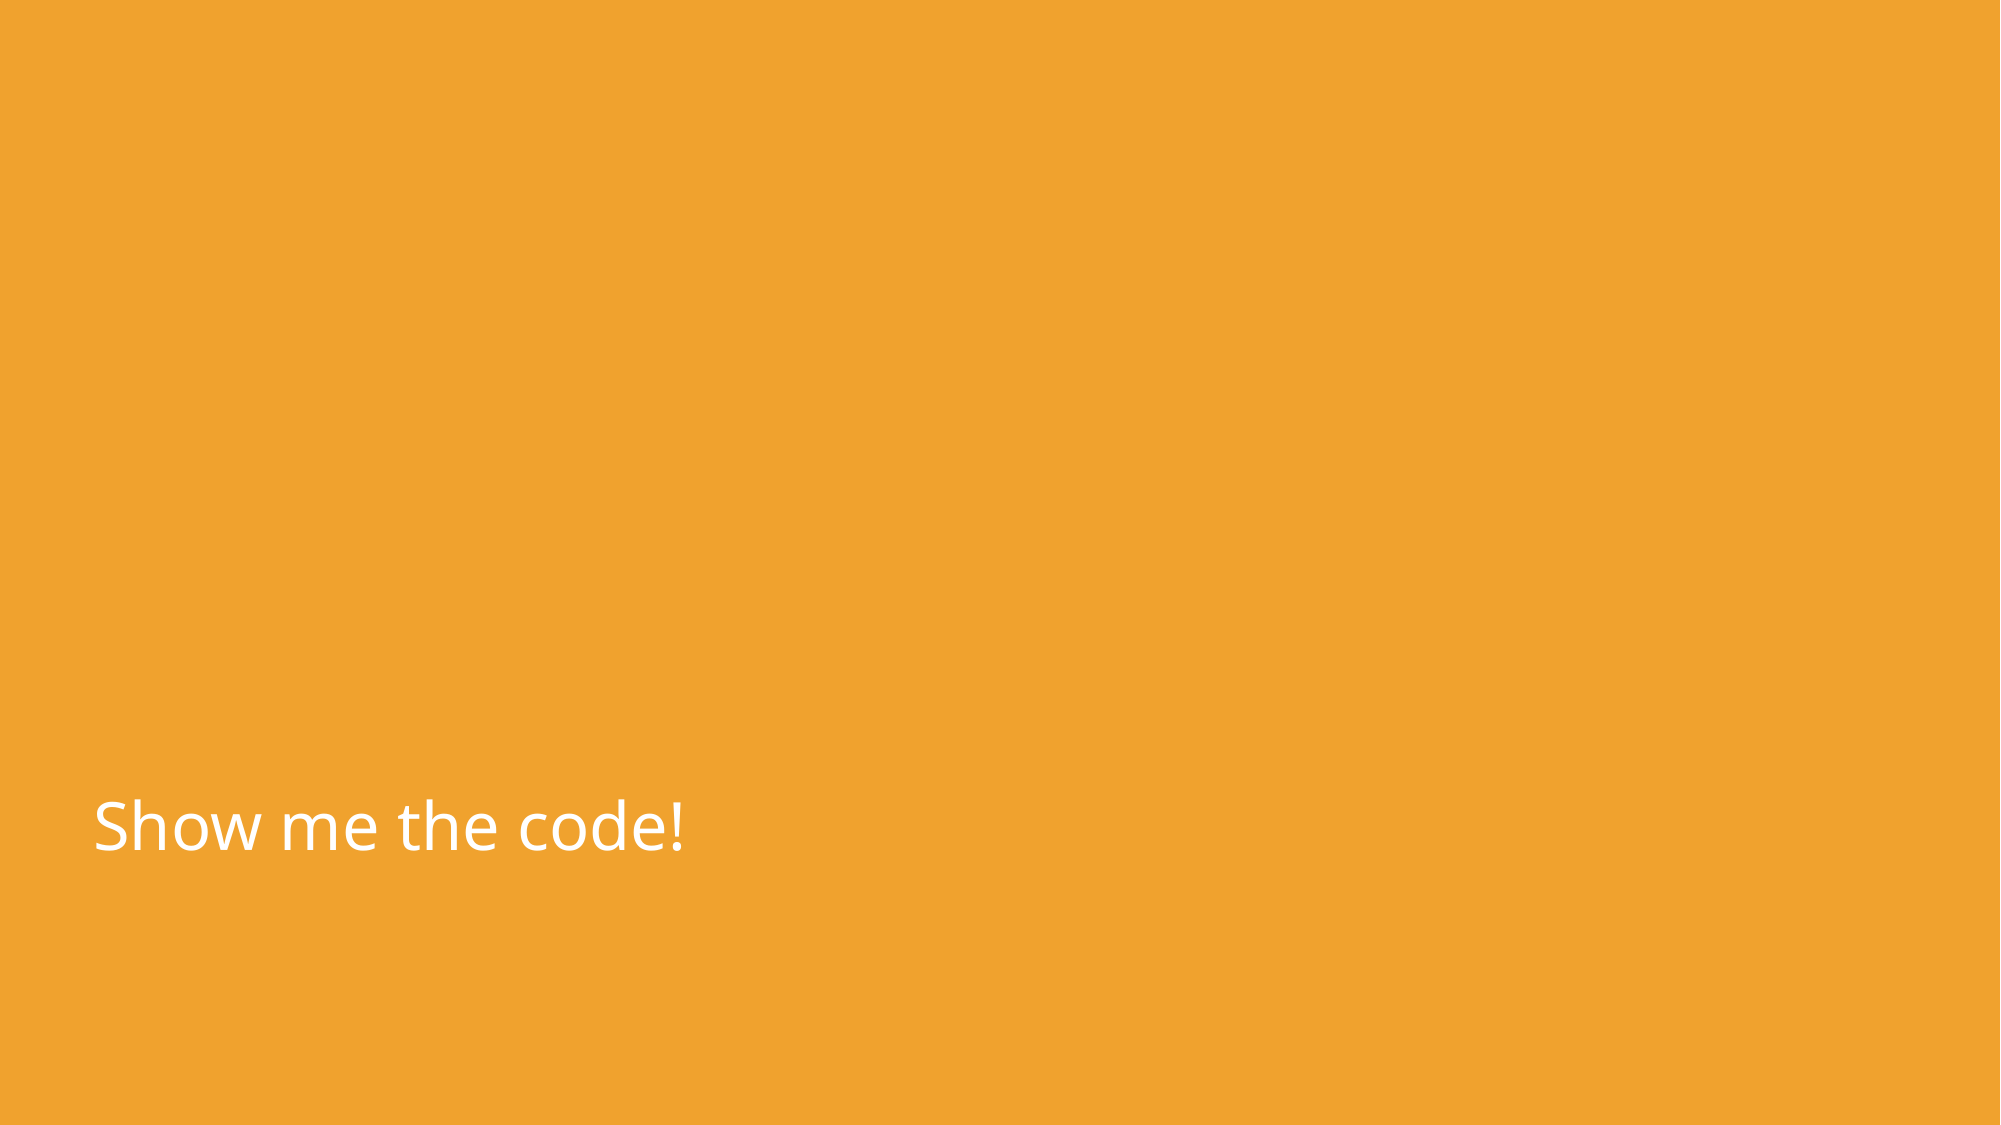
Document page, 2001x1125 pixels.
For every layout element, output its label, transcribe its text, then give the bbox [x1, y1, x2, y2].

subtitle Show me the code! [78, 788, 1593, 932]
